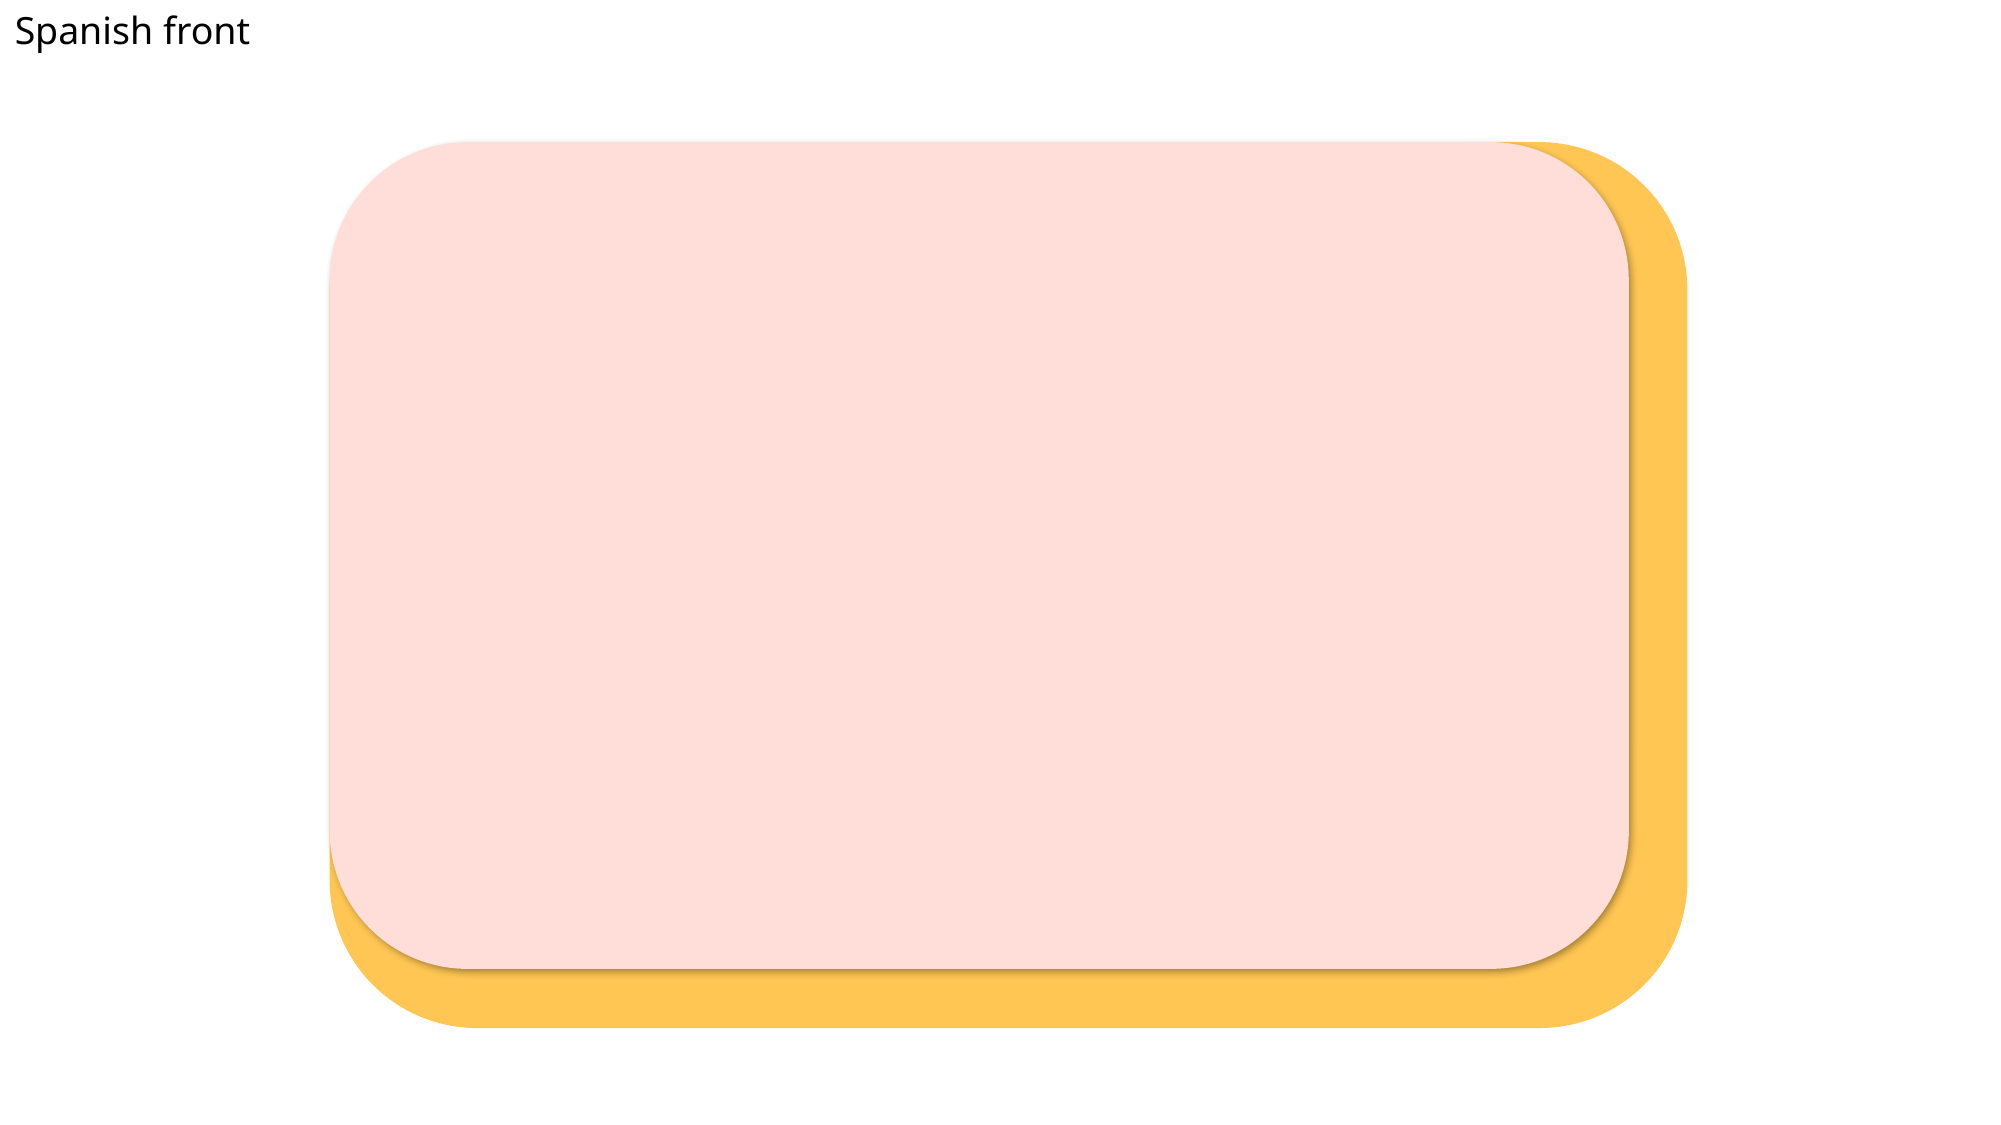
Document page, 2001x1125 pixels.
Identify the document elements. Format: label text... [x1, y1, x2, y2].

text_box Spanish front [0, 0, 316, 60]
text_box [329, 141, 1688, 1029]
